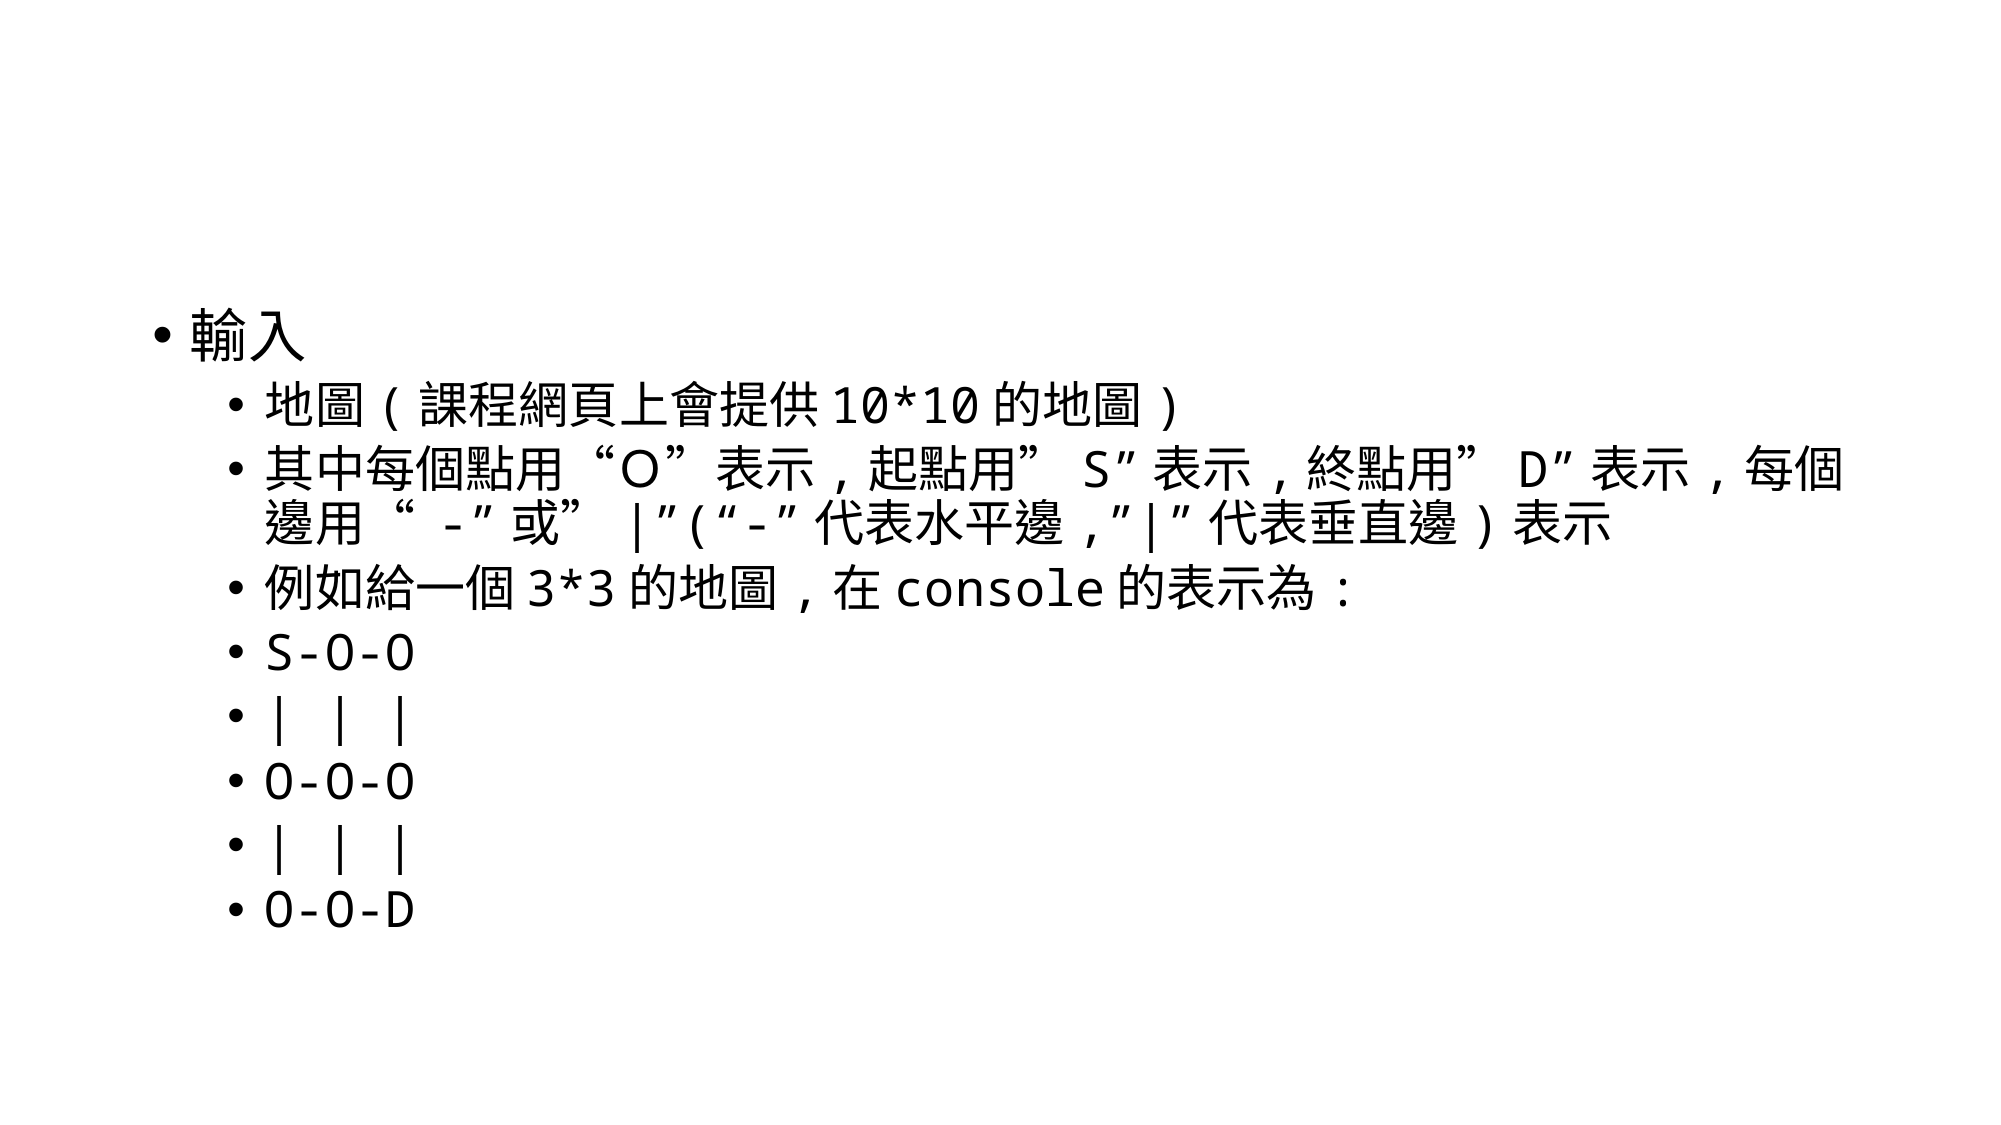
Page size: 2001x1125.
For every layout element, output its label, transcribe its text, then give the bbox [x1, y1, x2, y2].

list 輸入 地圖(課程網頁上會提供10*10的地圖) 其中每個點用“Ｏ”表示,起點用”S”表示,終點用”D”表示,每個邊用“ -”或”|”(“-”代表水平邊,”|”代表垂直邊)表示 例如給一個3*3的地圖,在console的表示為: S-O-O | | | O-O-O | | | O-O-D [137, 299, 1863, 1014]
